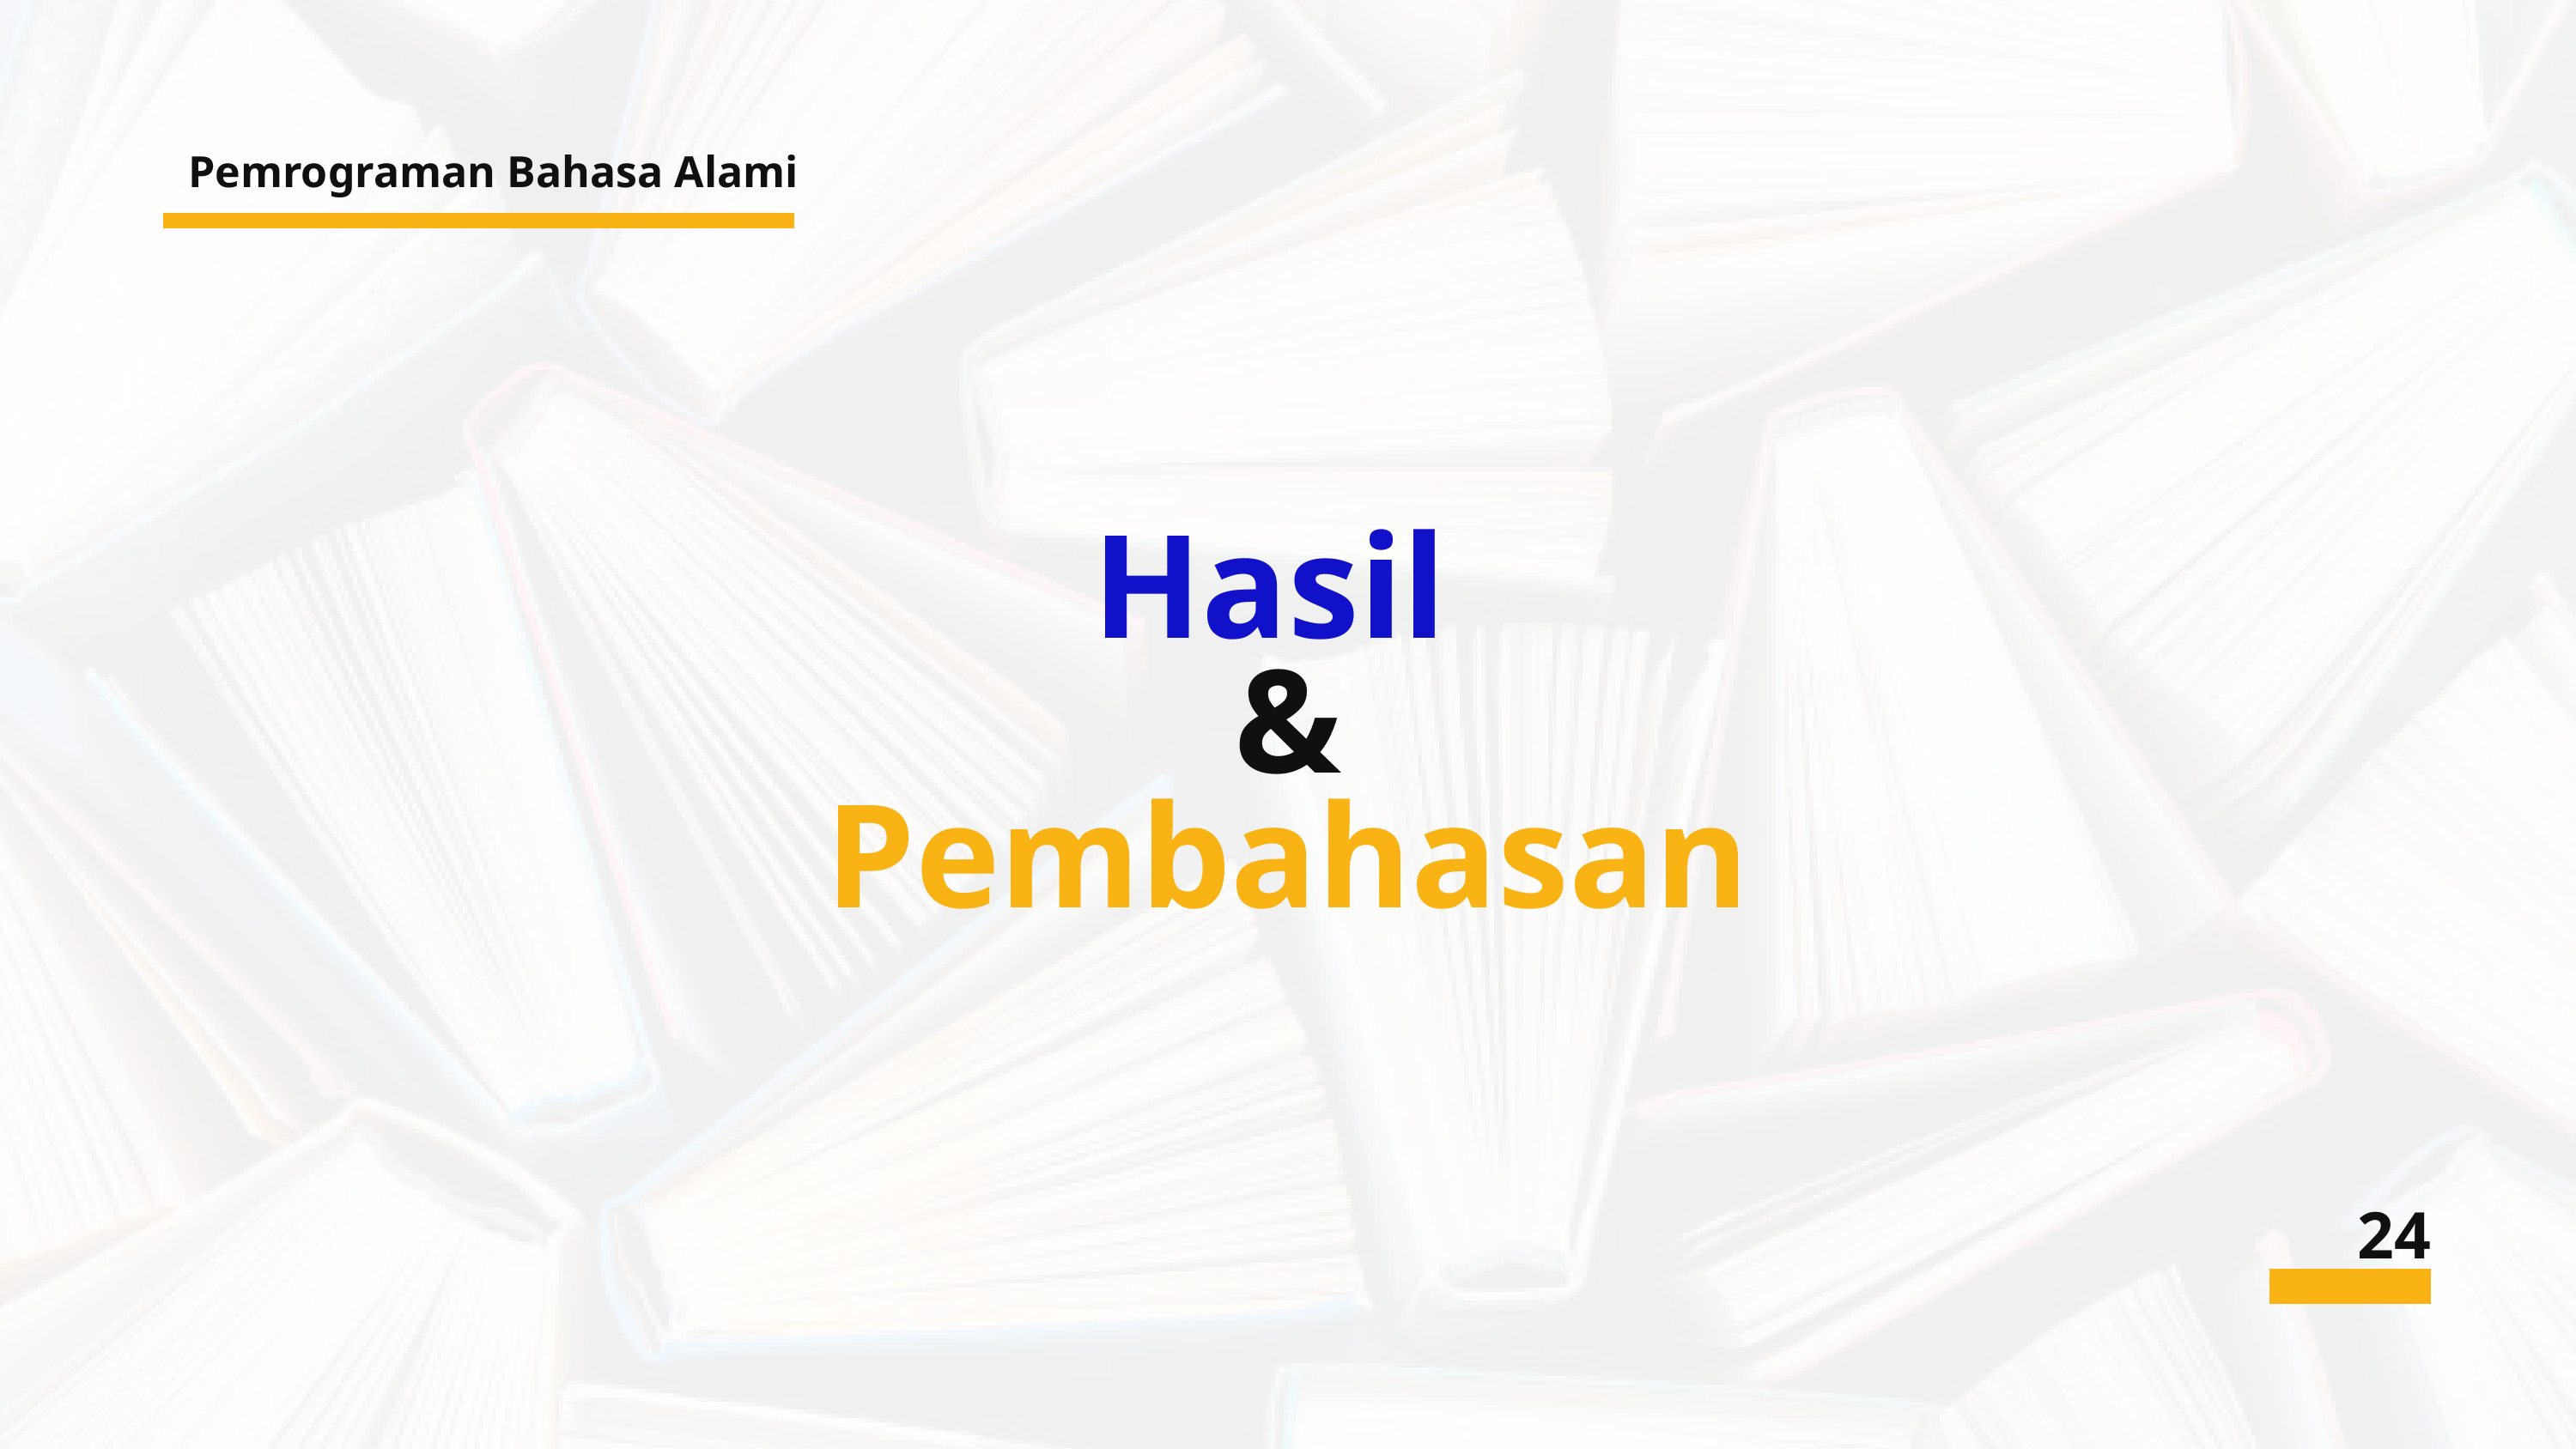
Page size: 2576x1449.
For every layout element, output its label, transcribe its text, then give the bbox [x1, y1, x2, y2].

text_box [162, 213, 795, 229]
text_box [2269, 1269, 2432, 1304]
text_box Hasil & Pembahasan [501, 532, 2074, 937]
text_box [0, 0, 2576, 1449]
text_box 24 [2350, 1181, 2432, 1268]
text_box Pemrograman Bahasa Alami [144, 146, 799, 197]
